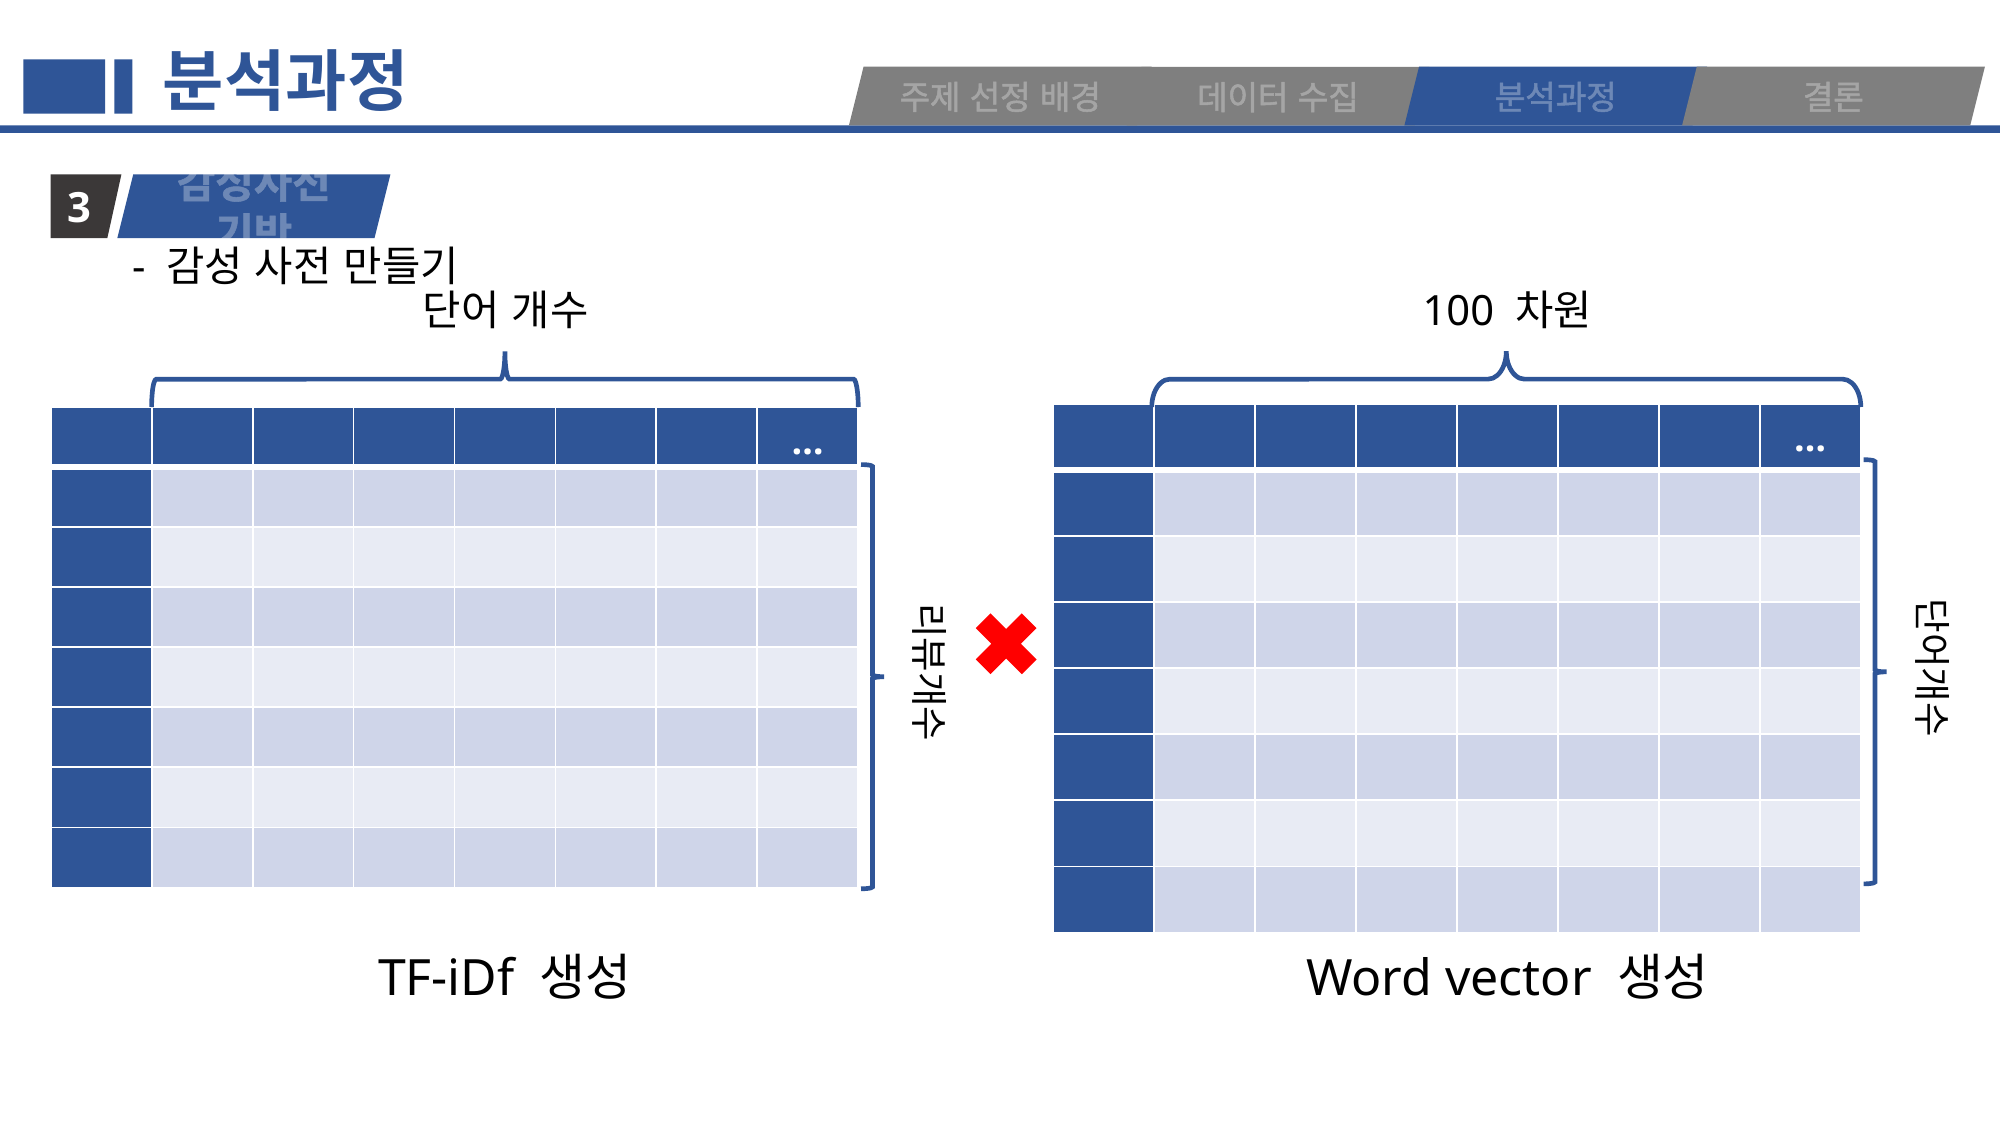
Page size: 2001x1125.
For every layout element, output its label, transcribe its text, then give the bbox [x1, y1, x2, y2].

table_cell [1660, 801, 1759, 866]
table_cell [1559, 473, 1658, 535]
table_cell [354, 768, 454, 827]
table_cell [1458, 801, 1557, 866]
table_cell [455, 470, 555, 526]
text_box [861, 464, 885, 890]
table_cell [1357, 867, 1456, 932]
table_cell [153, 648, 252, 706]
table_cell [1256, 537, 1355, 601]
table_cell [455, 828, 555, 887]
table_cell [153, 528, 252, 586]
table_header [1054, 405, 1153, 467]
table_cell [354, 648, 454, 706]
table_cell [1155, 867, 1254, 932]
table_cell [657, 768, 756, 827]
table_cell [657, 648, 756, 706]
table_cell [455, 708, 555, 766]
table_cell [556, 648, 655, 706]
table_cell [1559, 735, 1658, 799]
text_box 주제 선정 배경 [847, 65, 1154, 127]
table_header … [758, 408, 857, 464]
table_cell [254, 528, 353, 586]
table_cell [1357, 801, 1456, 866]
table_cell [354, 470, 454, 526]
text_box [1863, 459, 1887, 885]
text_box [0, 124, 2000, 134]
text_box [1151, 351, 1862, 408]
text_box 단어 개수 [389, 276, 623, 342]
table_header [1155, 408, 1254, 467]
table_cell [153, 470, 252, 526]
table_cell [657, 828, 756, 887]
table_header … [1761, 408, 1860, 467]
text_box 데이터 수집 [1138, 65, 1418, 127]
table_cell [556, 768, 655, 827]
table_cell [254, 648, 353, 706]
table_cell [1155, 669, 1254, 733]
table_cell [657, 528, 756, 586]
table_header [657, 408, 756, 464]
table_cell [52, 528, 151, 586]
table_header [1256, 408, 1355, 467]
table_cell [153, 768, 252, 827]
table_cell [1660, 603, 1759, 667]
table_cell [657, 708, 756, 766]
table_cell [52, 708, 151, 766]
table_cell [1660, 735, 1759, 799]
table_cell [1458, 603, 1557, 667]
text_box 분석과정 [1403, 65, 1695, 127]
table_header [556, 408, 655, 464]
table_cell [1458, 473, 1557, 535]
table_cell [52, 768, 151, 827]
table_cell [254, 768, 353, 827]
text_box 결론 [1680, 65, 1987, 127]
table_cell [52, 648, 151, 706]
table_cell [1761, 669, 1860, 733]
table_cell [153, 828, 252, 887]
table_cell [1155, 537, 1254, 601]
table_cell [1458, 537, 1557, 601]
table_cell [254, 708, 353, 766]
table_cell [1155, 473, 1254, 535]
table_cell [1256, 473, 1355, 535]
table_cell [153, 708, 252, 766]
table_cell [1357, 669, 1456, 733]
table_cell [1660, 669, 1759, 733]
text_box [22, 58, 106, 115]
table_header [1559, 408, 1658, 467]
text_box 100 차원 [1390, 276, 1625, 342]
table_cell [1357, 537, 1456, 601]
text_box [50, 174, 532, 293]
table_cell [1660, 537, 1759, 601]
table_cell [1256, 735, 1355, 799]
table_cell [153, 588, 252, 646]
table_cell [455, 768, 555, 827]
table_header [1458, 408, 1557, 467]
table_cell [354, 588, 454, 646]
table_header [254, 408, 353, 464]
text_box TF-iDf 생성 [171, 938, 839, 1013]
table_cell [1054, 801, 1153, 866]
table_cell [657, 588, 756, 646]
table_cell [1054, 735, 1153, 799]
table_cell [1660, 867, 1759, 932]
table_cell [556, 588, 655, 646]
table_cell [1357, 603, 1456, 667]
table_header [1660, 408, 1759, 467]
table_cell [556, 470, 655, 526]
table_cell [1761, 735, 1860, 799]
table_cell [1256, 867, 1355, 932]
table_cell [455, 588, 555, 646]
table_cell [1761, 473, 1860, 535]
table_cell [354, 528, 454, 586]
table_cell [1155, 801, 1254, 866]
table_cell [354, 708, 454, 766]
text_box [113, 58, 133, 115]
table_cell [1256, 603, 1355, 667]
table_cell [254, 828, 353, 887]
table_cell [1155, 603, 1254, 667]
table_cell [556, 528, 655, 586]
table_cell [758, 708, 857, 766]
table_cell [1559, 669, 1658, 733]
table_cell [52, 828, 151, 887]
text_box [151, 351, 859, 408]
table_cell [1660, 473, 1759, 535]
table_cell [254, 588, 353, 646]
table_cell [1761, 537, 1860, 601]
text_box 단어개수 [1887, 583, 1964, 760]
table_cell [455, 528, 555, 586]
table_cell [1256, 801, 1355, 866]
text_box 분석과정 [151, 33, 520, 125]
table_cell [758, 768, 857, 827]
table_header [1357, 408, 1456, 467]
table_cell [1458, 867, 1557, 932]
table_header [153, 408, 252, 464]
table_cell [1054, 867, 1153, 932]
table_cell [1761, 603, 1860, 667]
table_cell [1559, 801, 1658, 866]
text_box 리뷰개수 [885, 588, 961, 765]
table_cell [1559, 867, 1658, 932]
table_cell [1054, 669, 1153, 733]
table_cell [1559, 603, 1658, 667]
table_header [354, 408, 454, 464]
table_cell [254, 470, 353, 526]
table_cell [455, 648, 555, 706]
table_cell [657, 470, 756, 526]
table_cell [758, 470, 857, 526]
table_cell [1357, 473, 1456, 535]
table_cell [354, 828, 454, 887]
table_cell [52, 588, 151, 646]
table_cell [758, 528, 857, 586]
table_cell [556, 708, 655, 766]
table_cell [758, 588, 857, 646]
table_cell [1256, 669, 1355, 733]
table_cell [1458, 669, 1557, 733]
table_cell [1761, 801, 1860, 866]
table_header [455, 408, 555, 464]
table_cell [1357, 735, 1456, 799]
table_cell [1054, 537, 1153, 601]
table_cell [556, 828, 655, 887]
text_box [974, 611, 1038, 676]
table_cell [758, 828, 857, 887]
table_cell [1458, 735, 1557, 799]
table_cell [1761, 867, 1860, 932]
table_cell [758, 648, 857, 706]
table_header [52, 408, 151, 464]
table_cell [52, 470, 151, 526]
table_cell [1054, 603, 1153, 667]
table_cell [1559, 537, 1658, 601]
table_cell [1155, 735, 1254, 799]
table_cell [1054, 473, 1153, 535]
text_box Word vector 생성 [1173, 938, 1842, 1013]
